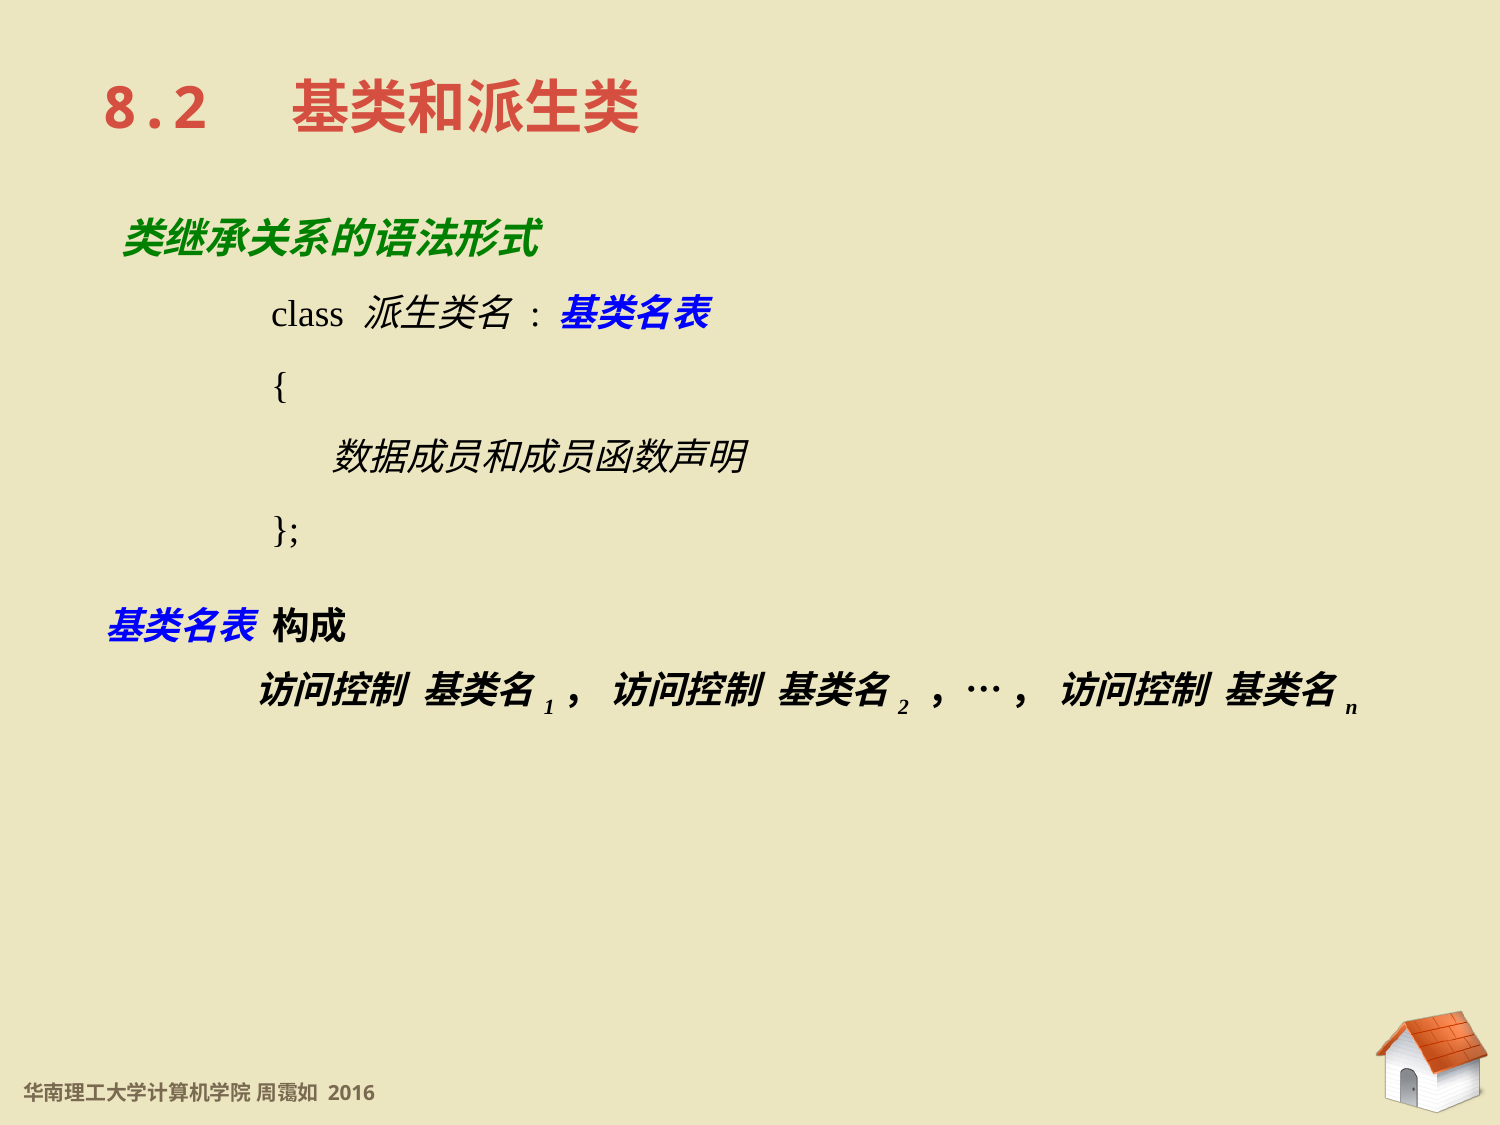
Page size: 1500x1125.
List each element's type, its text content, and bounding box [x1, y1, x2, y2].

text_box 类继承关系的语法形式 class 派生类名 : 基类名表 { 数据成员和成员函数声明 }; [106, 174, 1419, 558]
title 8.2 基类和派生类 [87, 62, 1000, 163]
picture [1374, 999, 1488, 1124]
text_box 基类名表 构成 访问控制 基类名1， 访问控制 基类名2 ，… ， 访问控制 基类名n [90, 594, 1373, 726]
